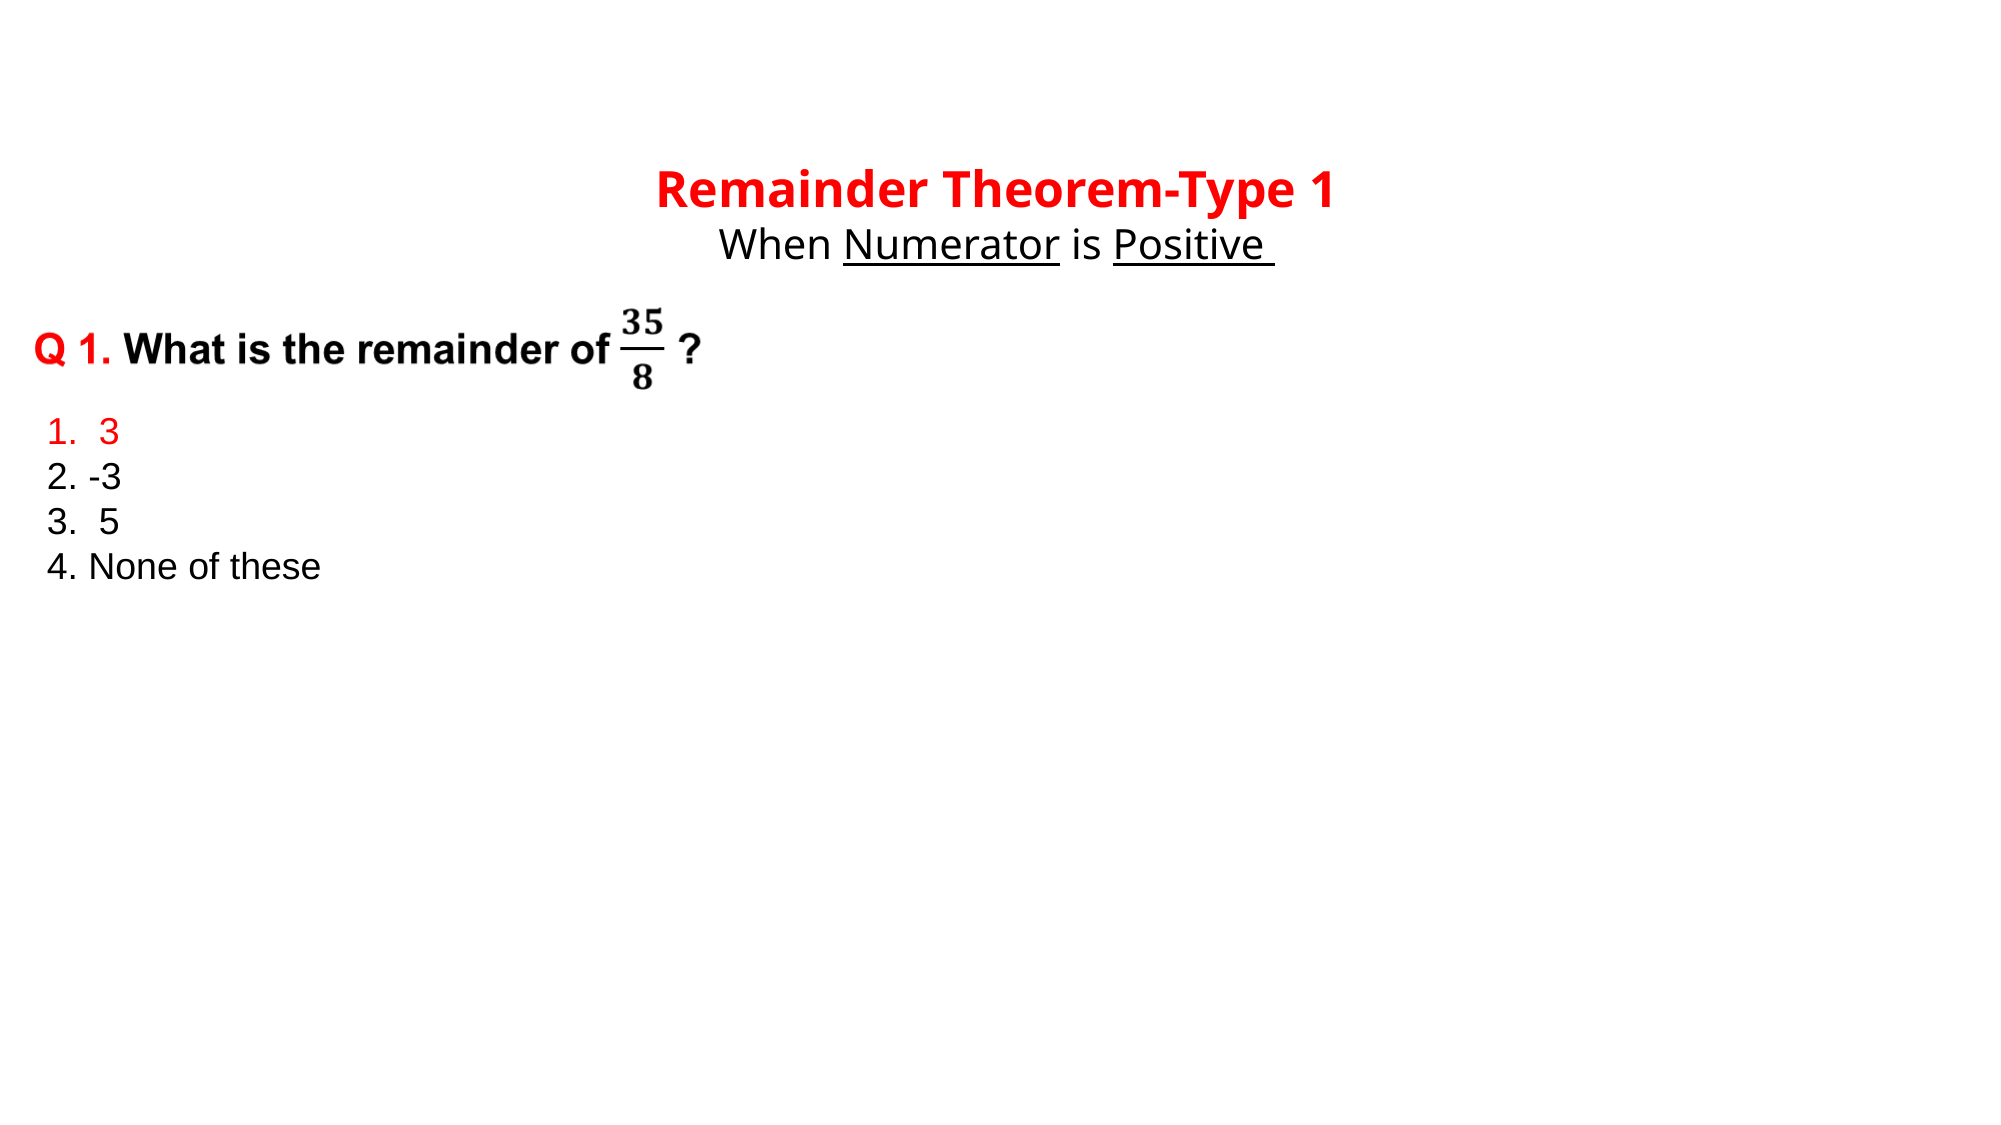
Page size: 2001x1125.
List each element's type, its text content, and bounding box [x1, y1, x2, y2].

text_box 1. 3 2. -3 3. 5 4. None of these [31, 399, 1032, 595]
text_box [18, 293, 2000, 398]
text_box Remainder Theorem-Type 1 When Numerator is Positive [139, 150, 1855, 276]
